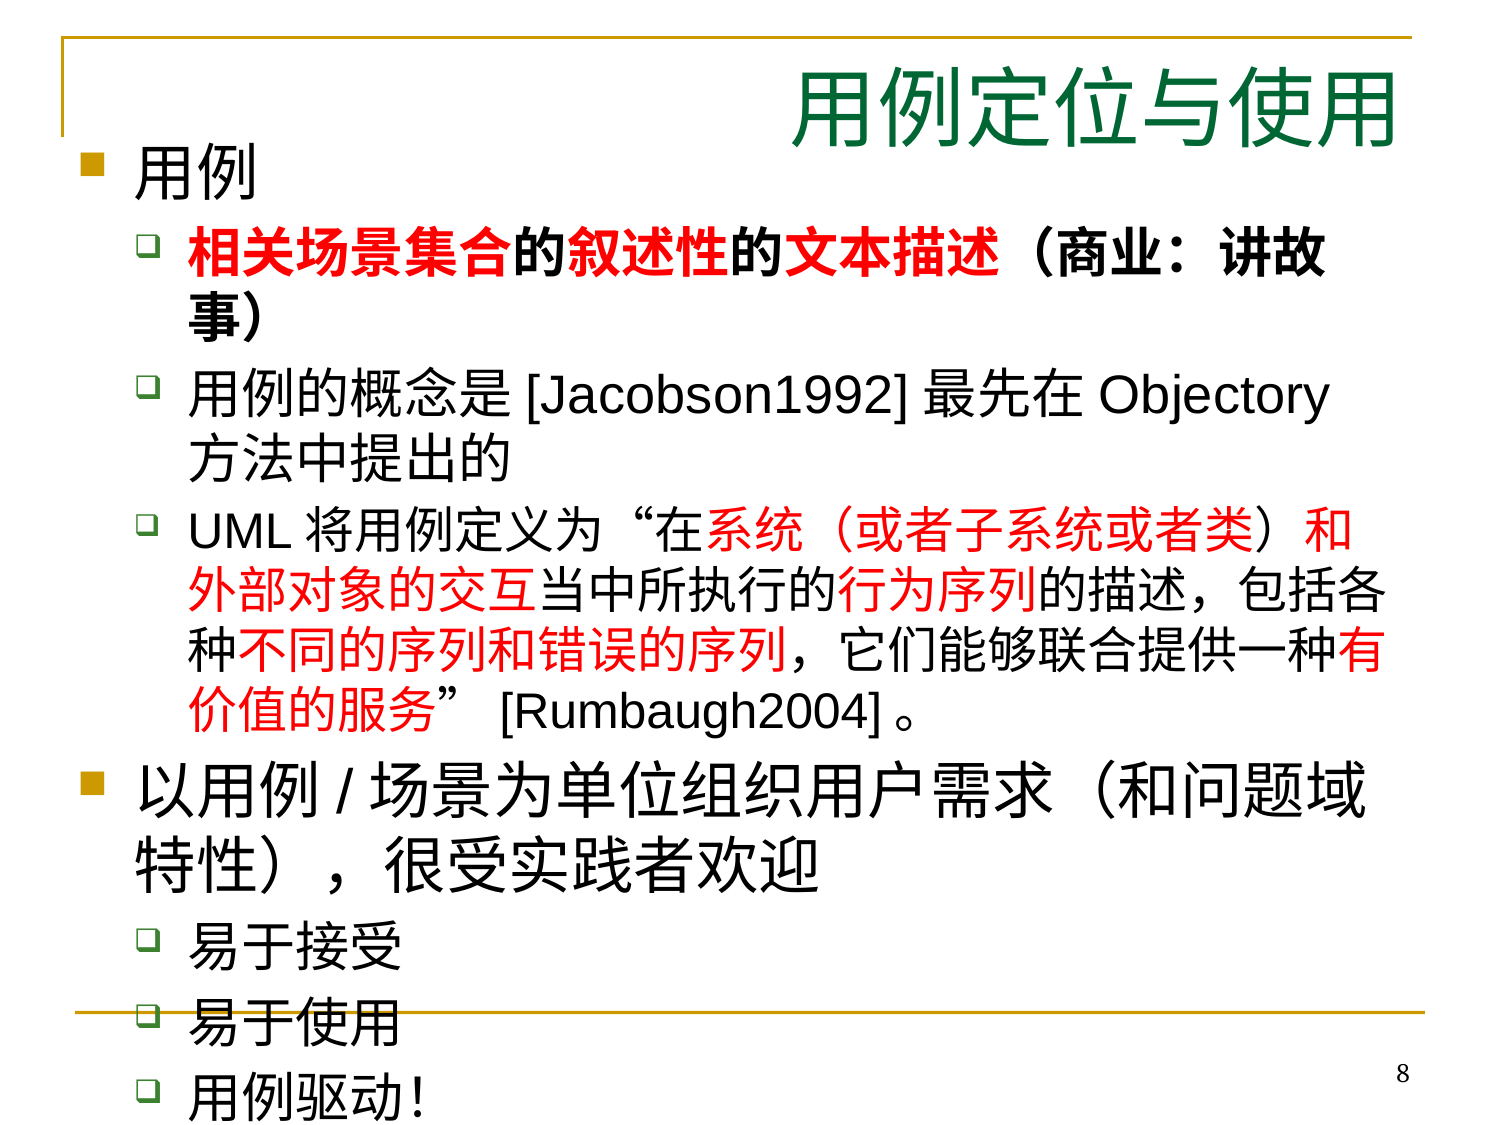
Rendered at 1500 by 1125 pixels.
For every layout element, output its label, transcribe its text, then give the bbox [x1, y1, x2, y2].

slide_number 8 [1074, 1023, 1426, 1100]
title 用例定位与使用 [774, 45, 1425, 175]
list 用例 相关场景集合的叙述性的文本描述（商业：讲故事） 用例的概念是[Jacobson1992]最先在Objectory方法中提出的 UML将用例定义为“在系统（或者子系统或者类）和外部对象的交互当中所执行的行为序列的描述，包括各种不同的序列和错误的序列，它们能够联合提供一种有价值的服务”[Rumbaugh2004]。 以用例/场景为单位组织用户需求（和问题域特性），很受实践者欢迎 易于接受 易于使用 用例驱动！ [62, 125, 1413, 1050]
